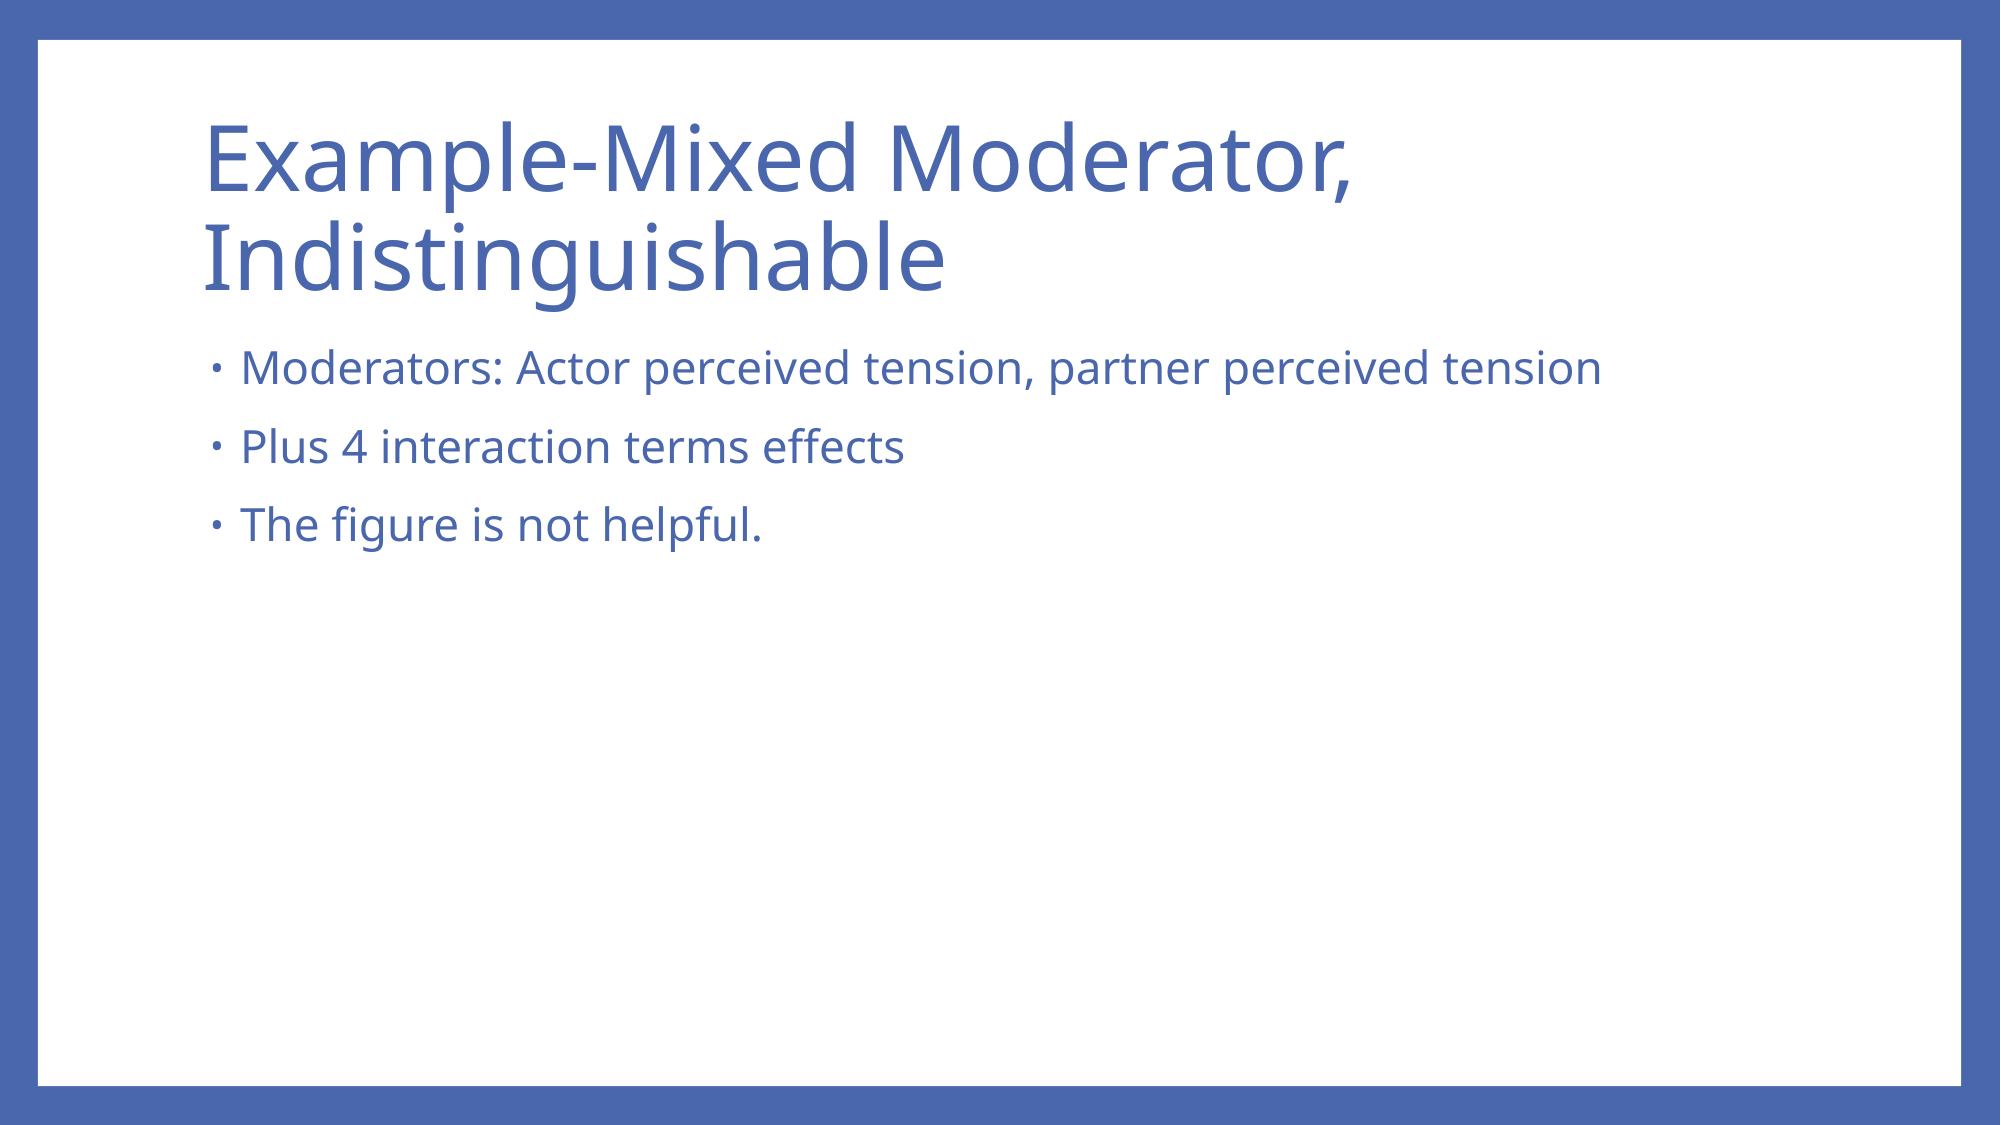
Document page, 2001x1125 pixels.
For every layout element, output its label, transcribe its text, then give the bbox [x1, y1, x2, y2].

list Moderators: Actor perceived tension, partner perceived tension Plus 4 interaction terms effects The figure is not helpful. [187, 337, 1808, 1000]
title Example-Mixed Moderator, Indistinguishable [187, 99, 1808, 323]
